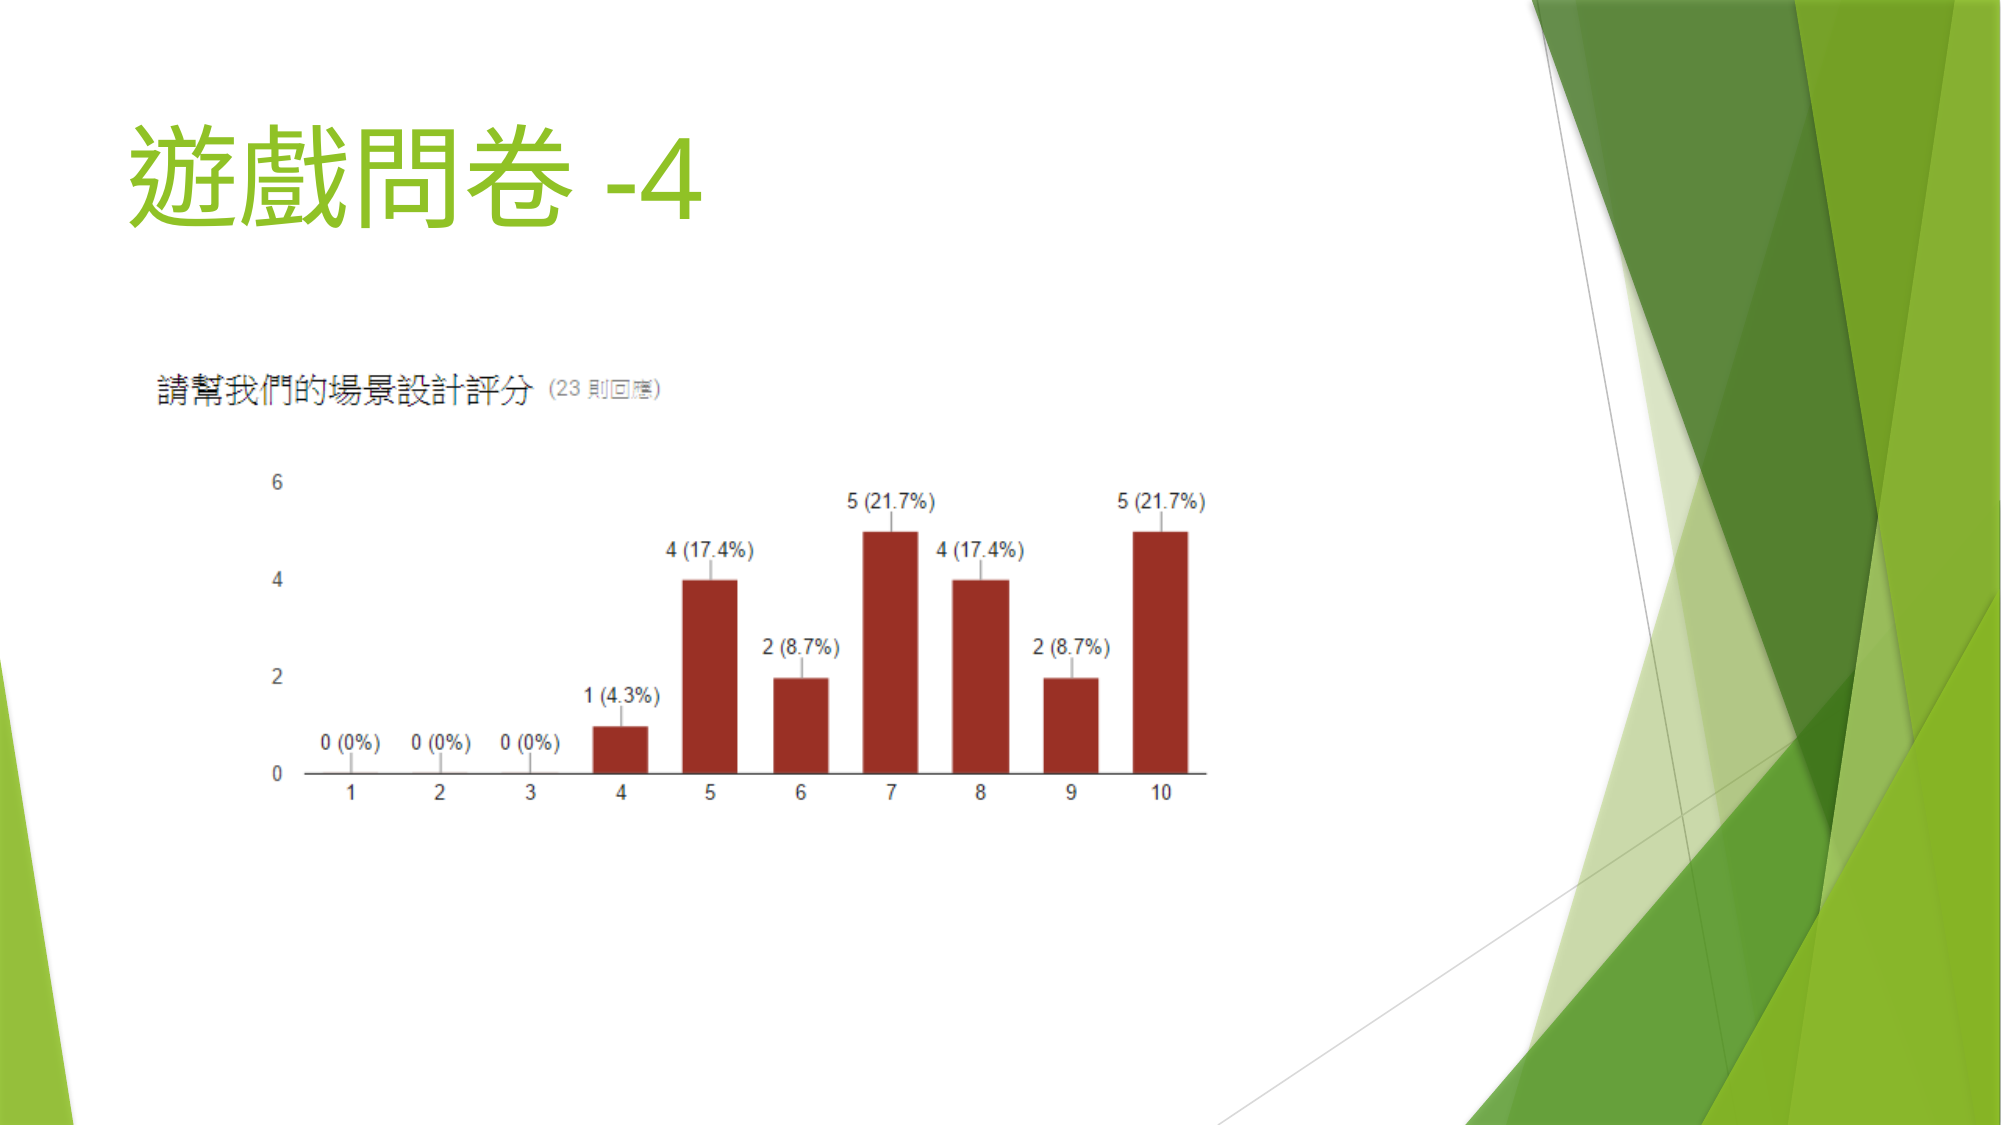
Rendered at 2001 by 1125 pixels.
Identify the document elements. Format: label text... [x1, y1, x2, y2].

title 遊戲問卷-4 [111, 99, 1522, 317]
picture [110, 316, 1356, 869]
